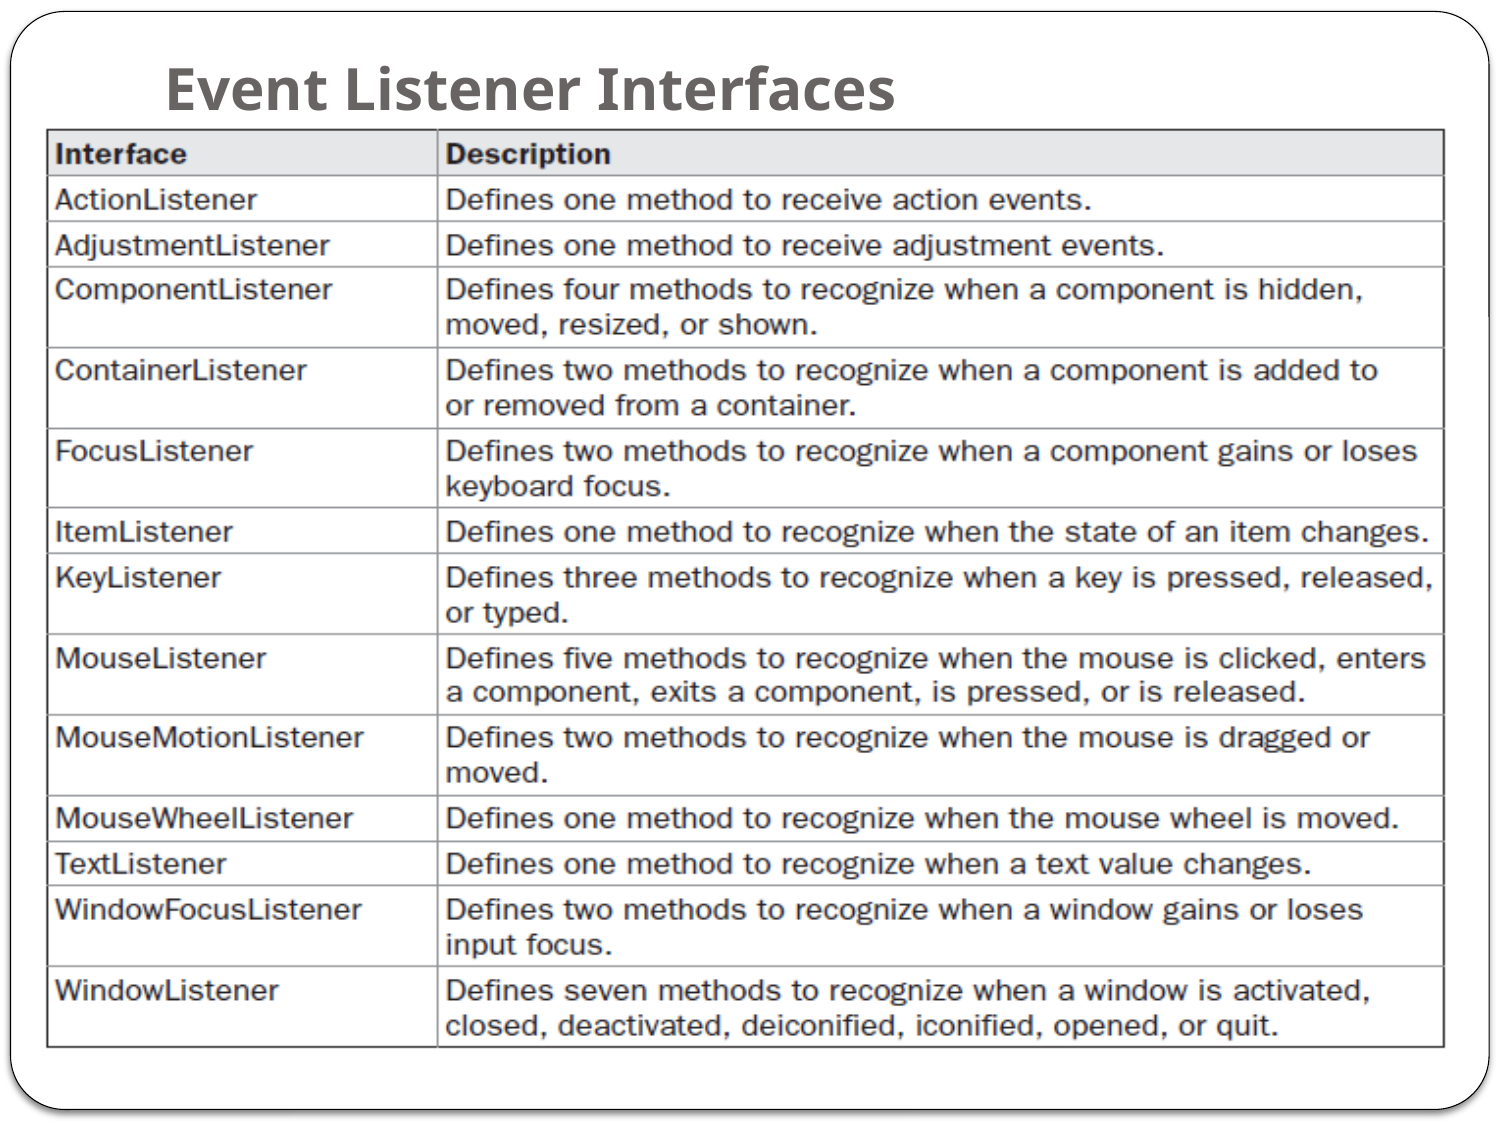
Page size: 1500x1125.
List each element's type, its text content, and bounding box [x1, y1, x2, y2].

picture [37, 124, 1463, 1058]
title Event Listener Interfaces [150, 45, 1425, 124]
